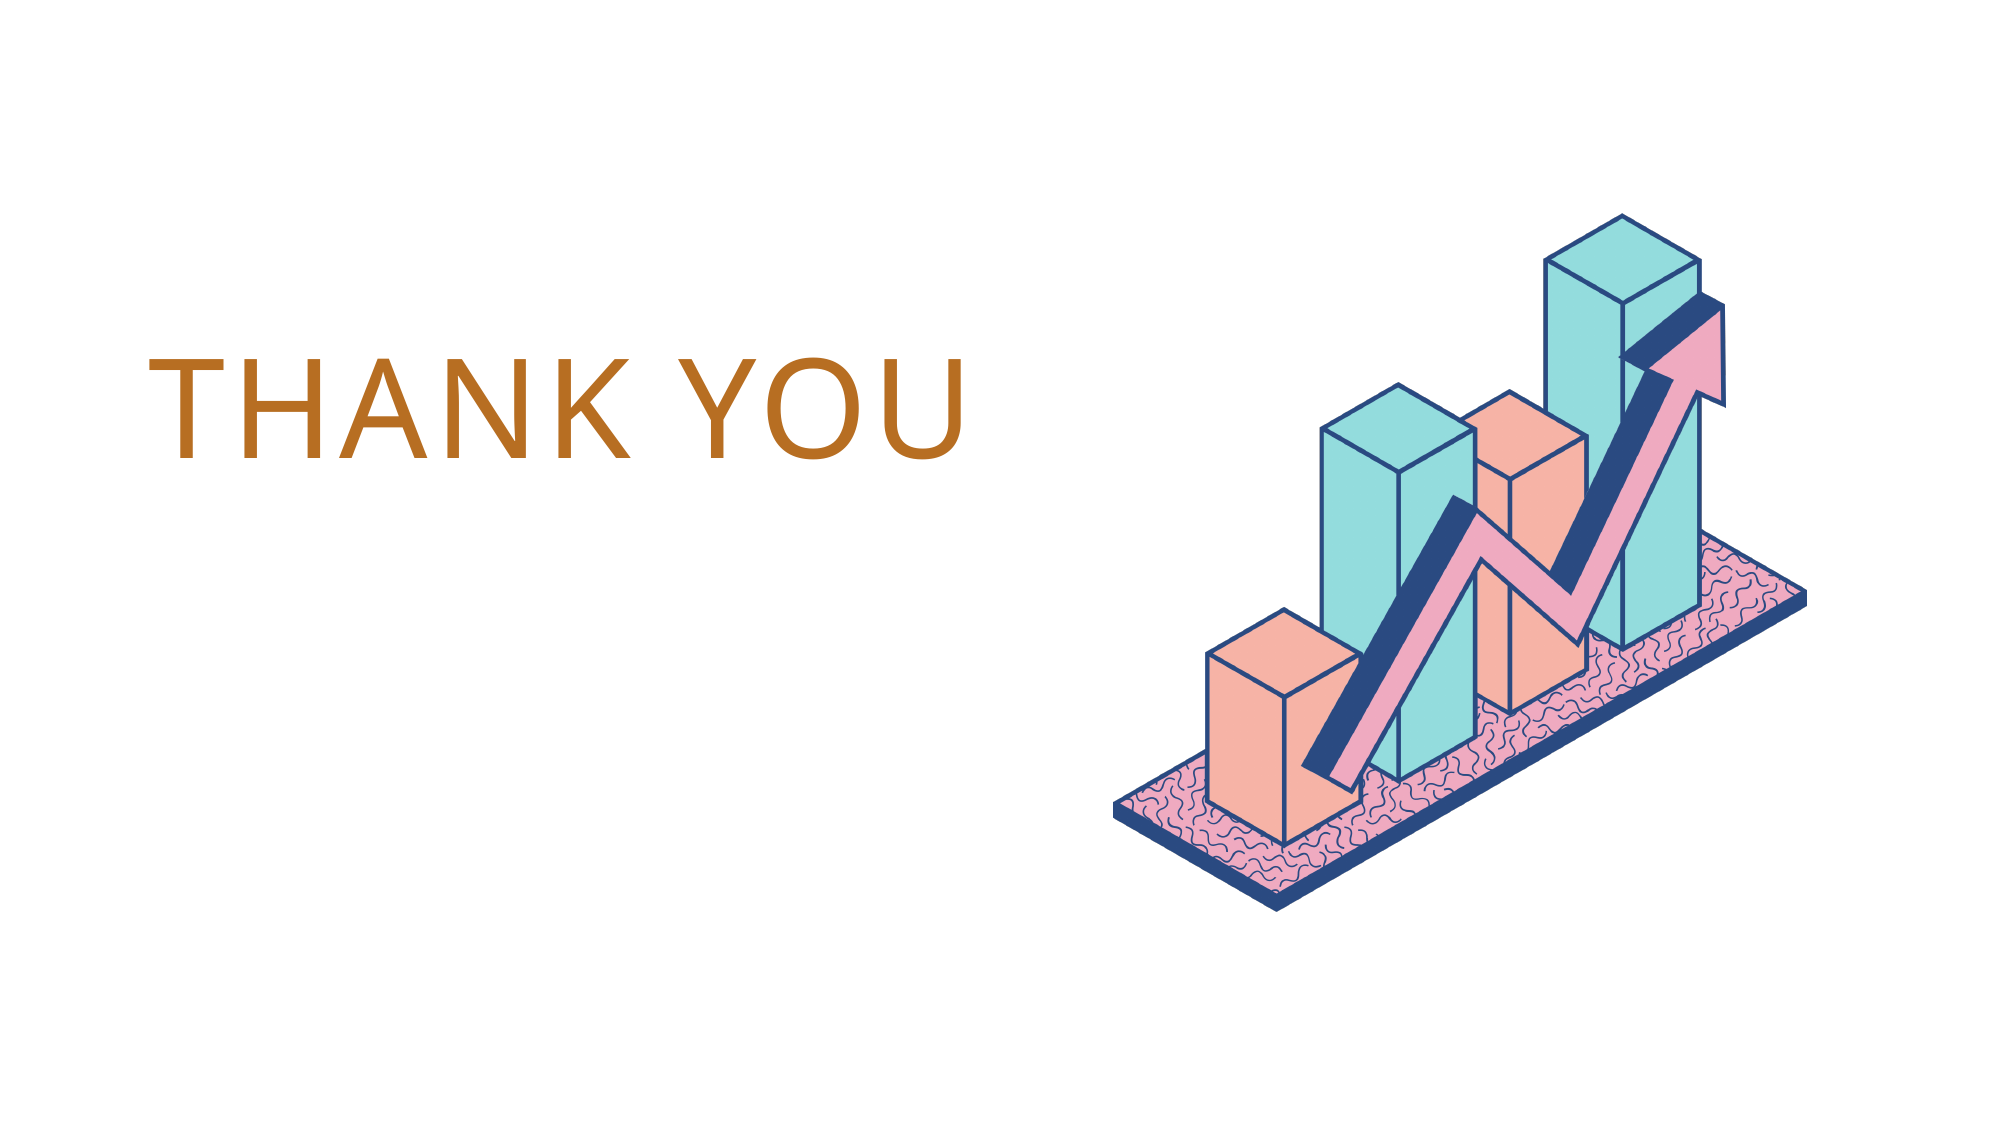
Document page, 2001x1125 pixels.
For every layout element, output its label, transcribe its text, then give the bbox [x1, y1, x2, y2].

picture [1113, 213, 1807, 912]
text_box THANK YOU [61, 347, 1063, 486]
